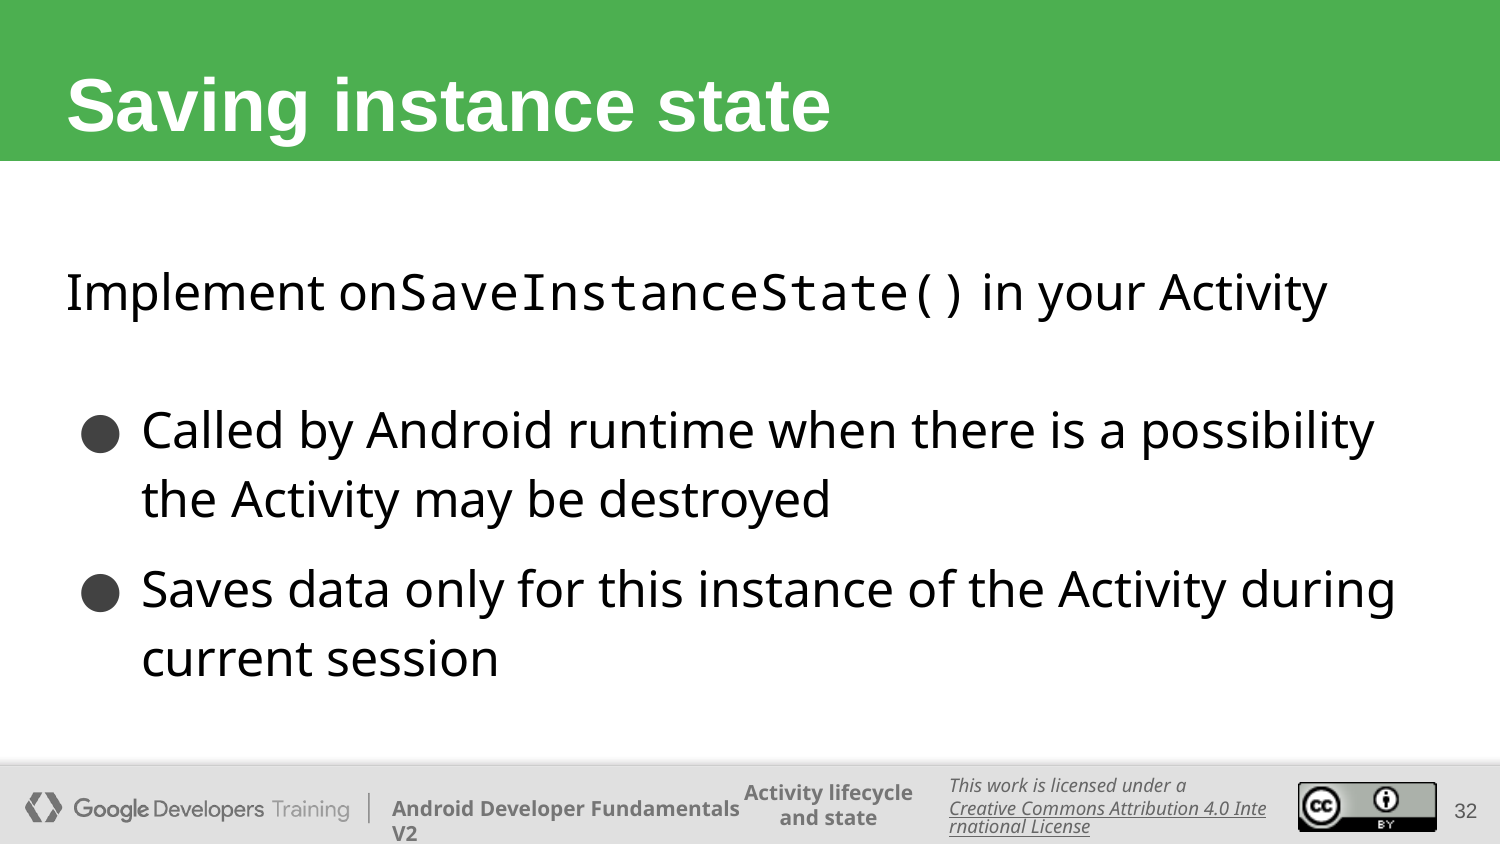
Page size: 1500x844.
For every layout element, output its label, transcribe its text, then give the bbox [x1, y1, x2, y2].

slide_number ‹#› [1402, 777, 1493, 842]
title Saving instance state [51, 28, 1472, 122]
text_box Implement onSaveInstanceState() in your Activity Called by Android runtime when there is a possibility the Activity may be destroyed Saves data only for this instance of the Activity during current session [51, 176, 1449, 737]
picture [0, 161, 1500, 844]
